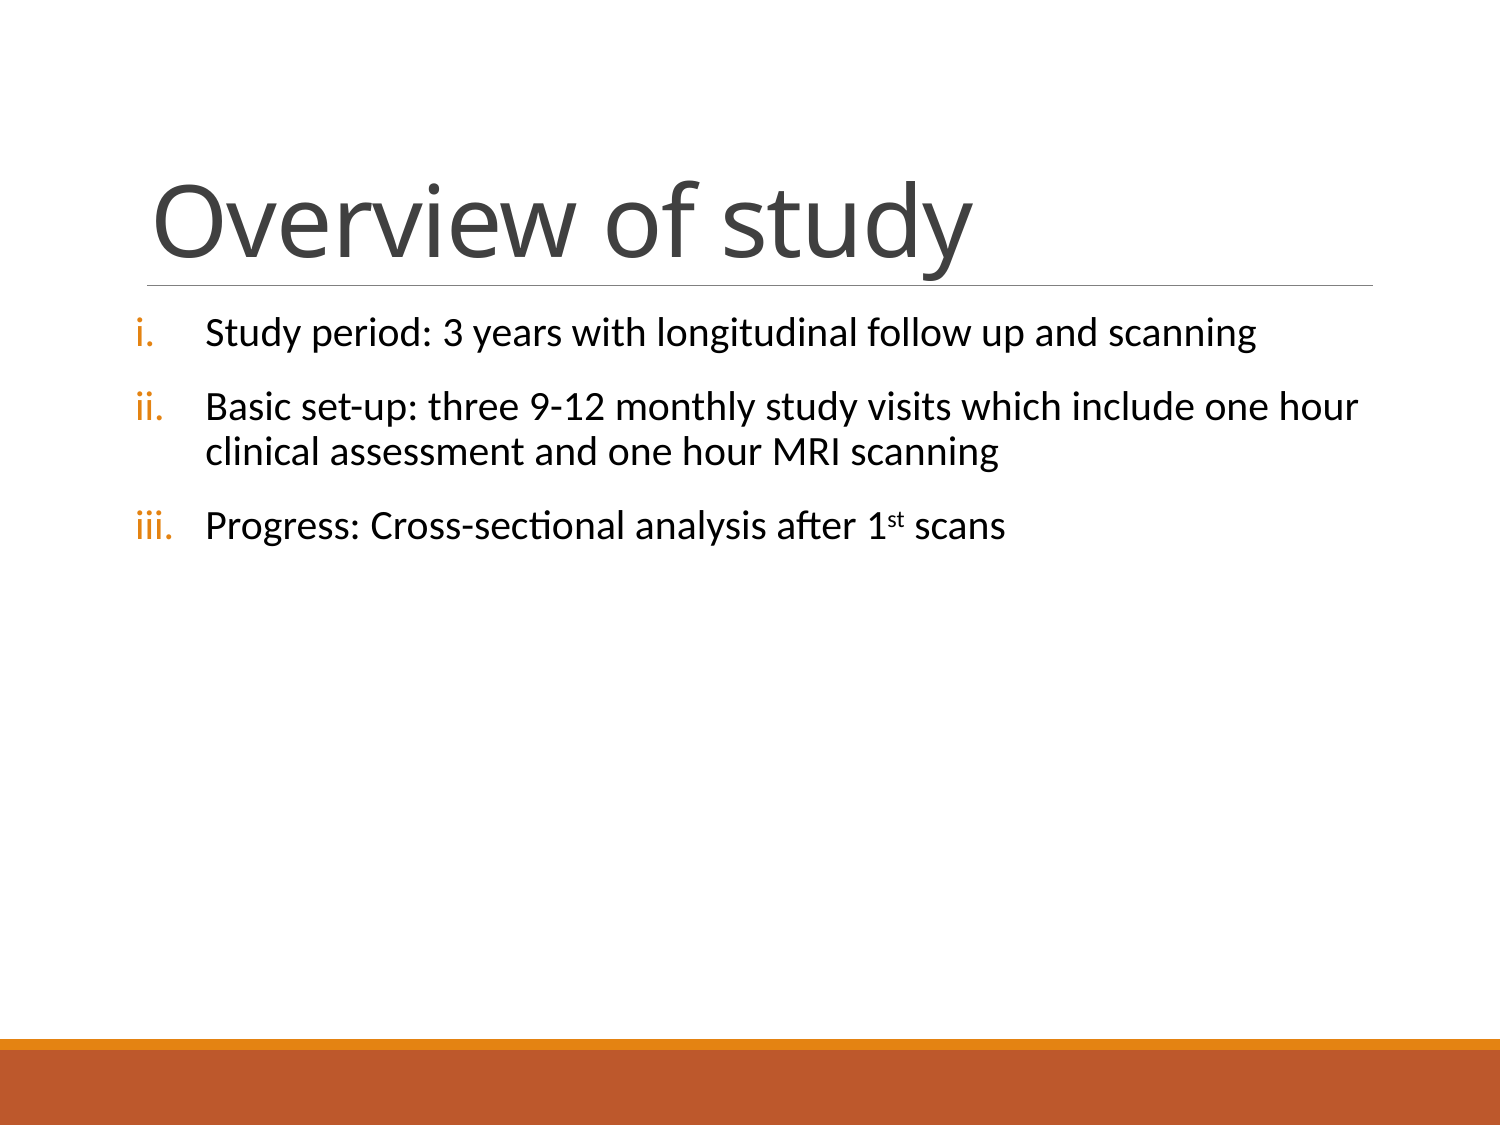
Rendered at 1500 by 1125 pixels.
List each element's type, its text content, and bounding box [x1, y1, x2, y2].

title Overview of study [135, 47, 1373, 285]
list Study period: 3 years with longitudinal follow up and scanning Basic set-up: three 9-12 monthly study visits which include one hour clinical assessment and one hour MRI scanning Progress: Cross-sectional analysis after 1st scans [135, 302, 1373, 963]
